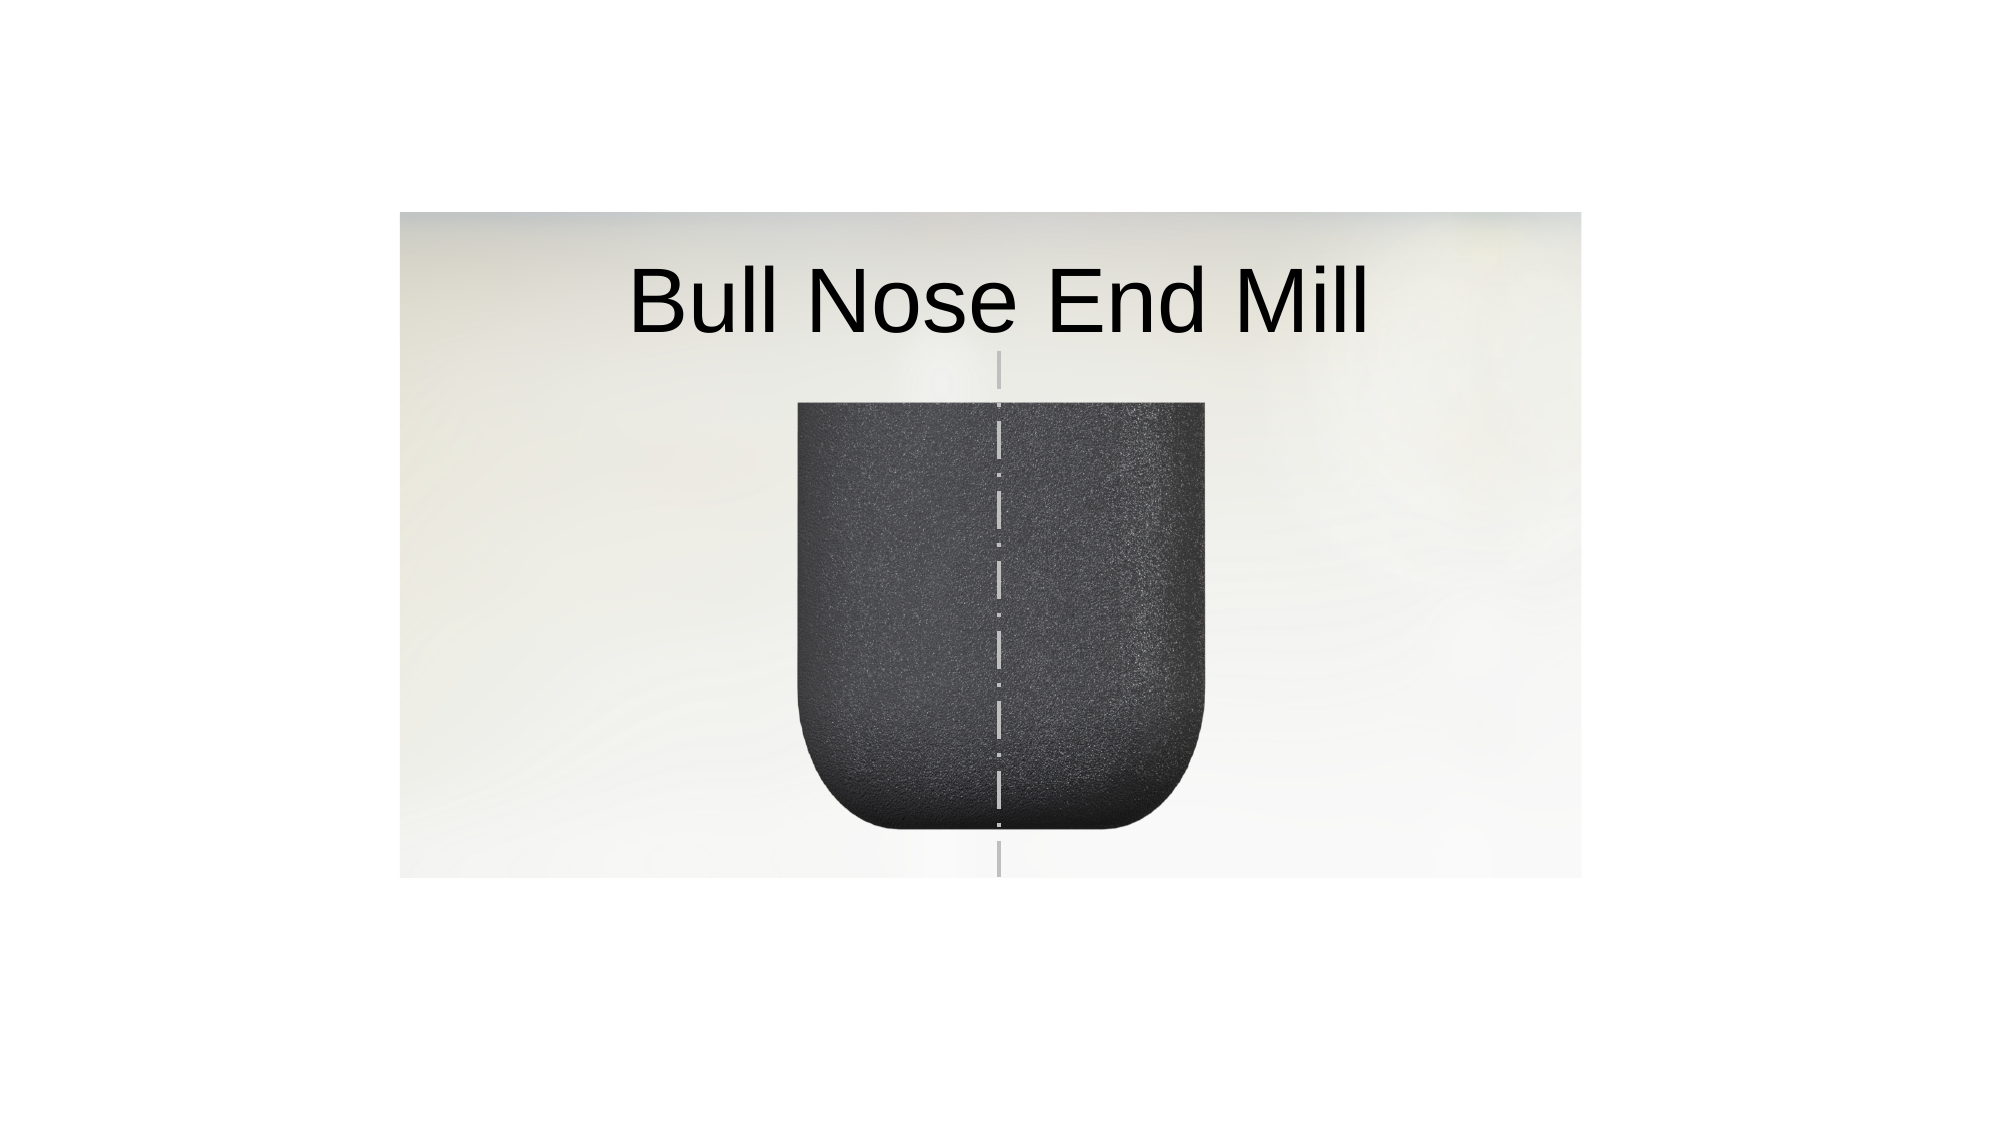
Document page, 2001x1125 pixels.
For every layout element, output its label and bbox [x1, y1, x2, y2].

text_box [399, 212, 1600, 878]
